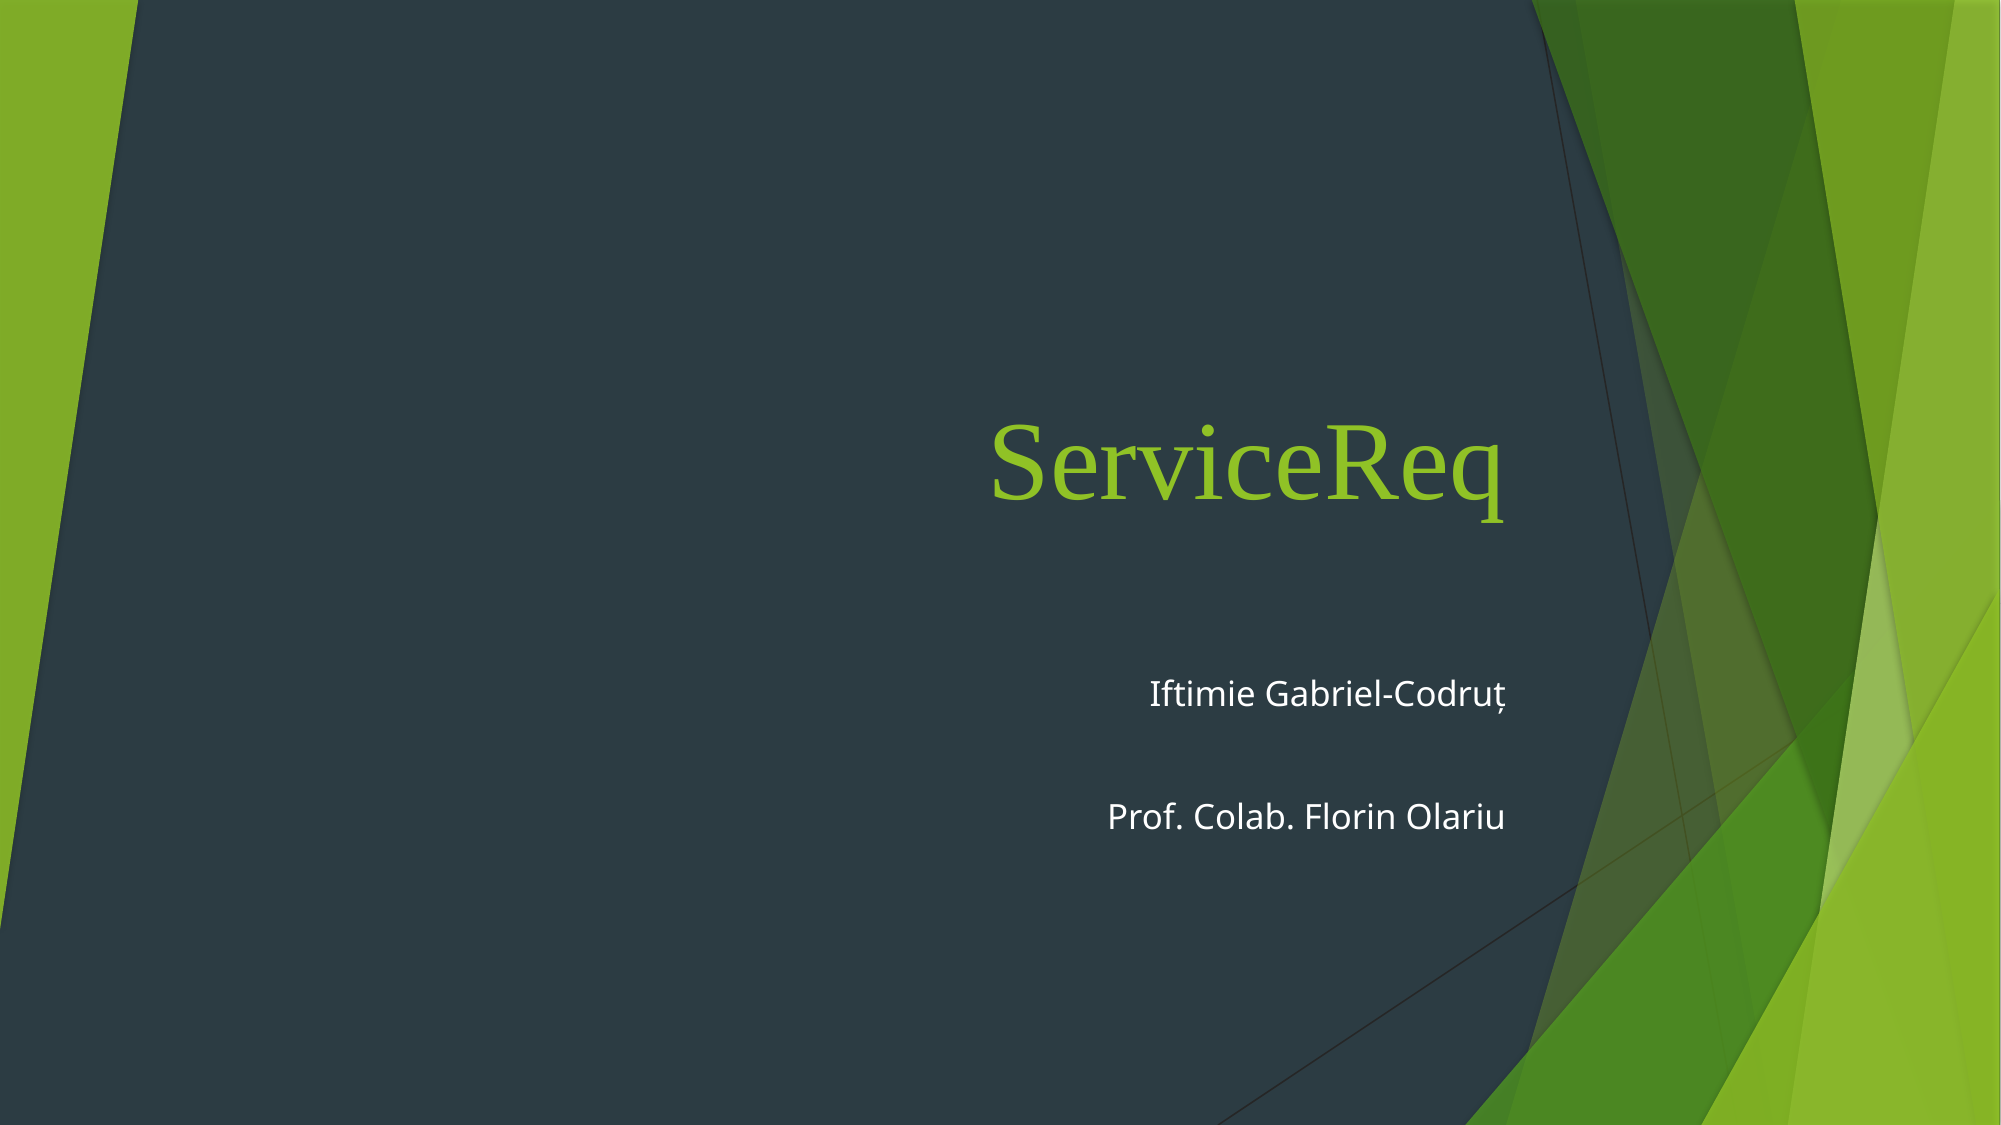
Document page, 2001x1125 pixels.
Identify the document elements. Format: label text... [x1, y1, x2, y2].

title ServiceReq [247, 394, 1522, 664]
subtitle Iftimie Gabriel-Codruț Prof. Colab. Florin Olariu [247, 664, 1522, 845]
